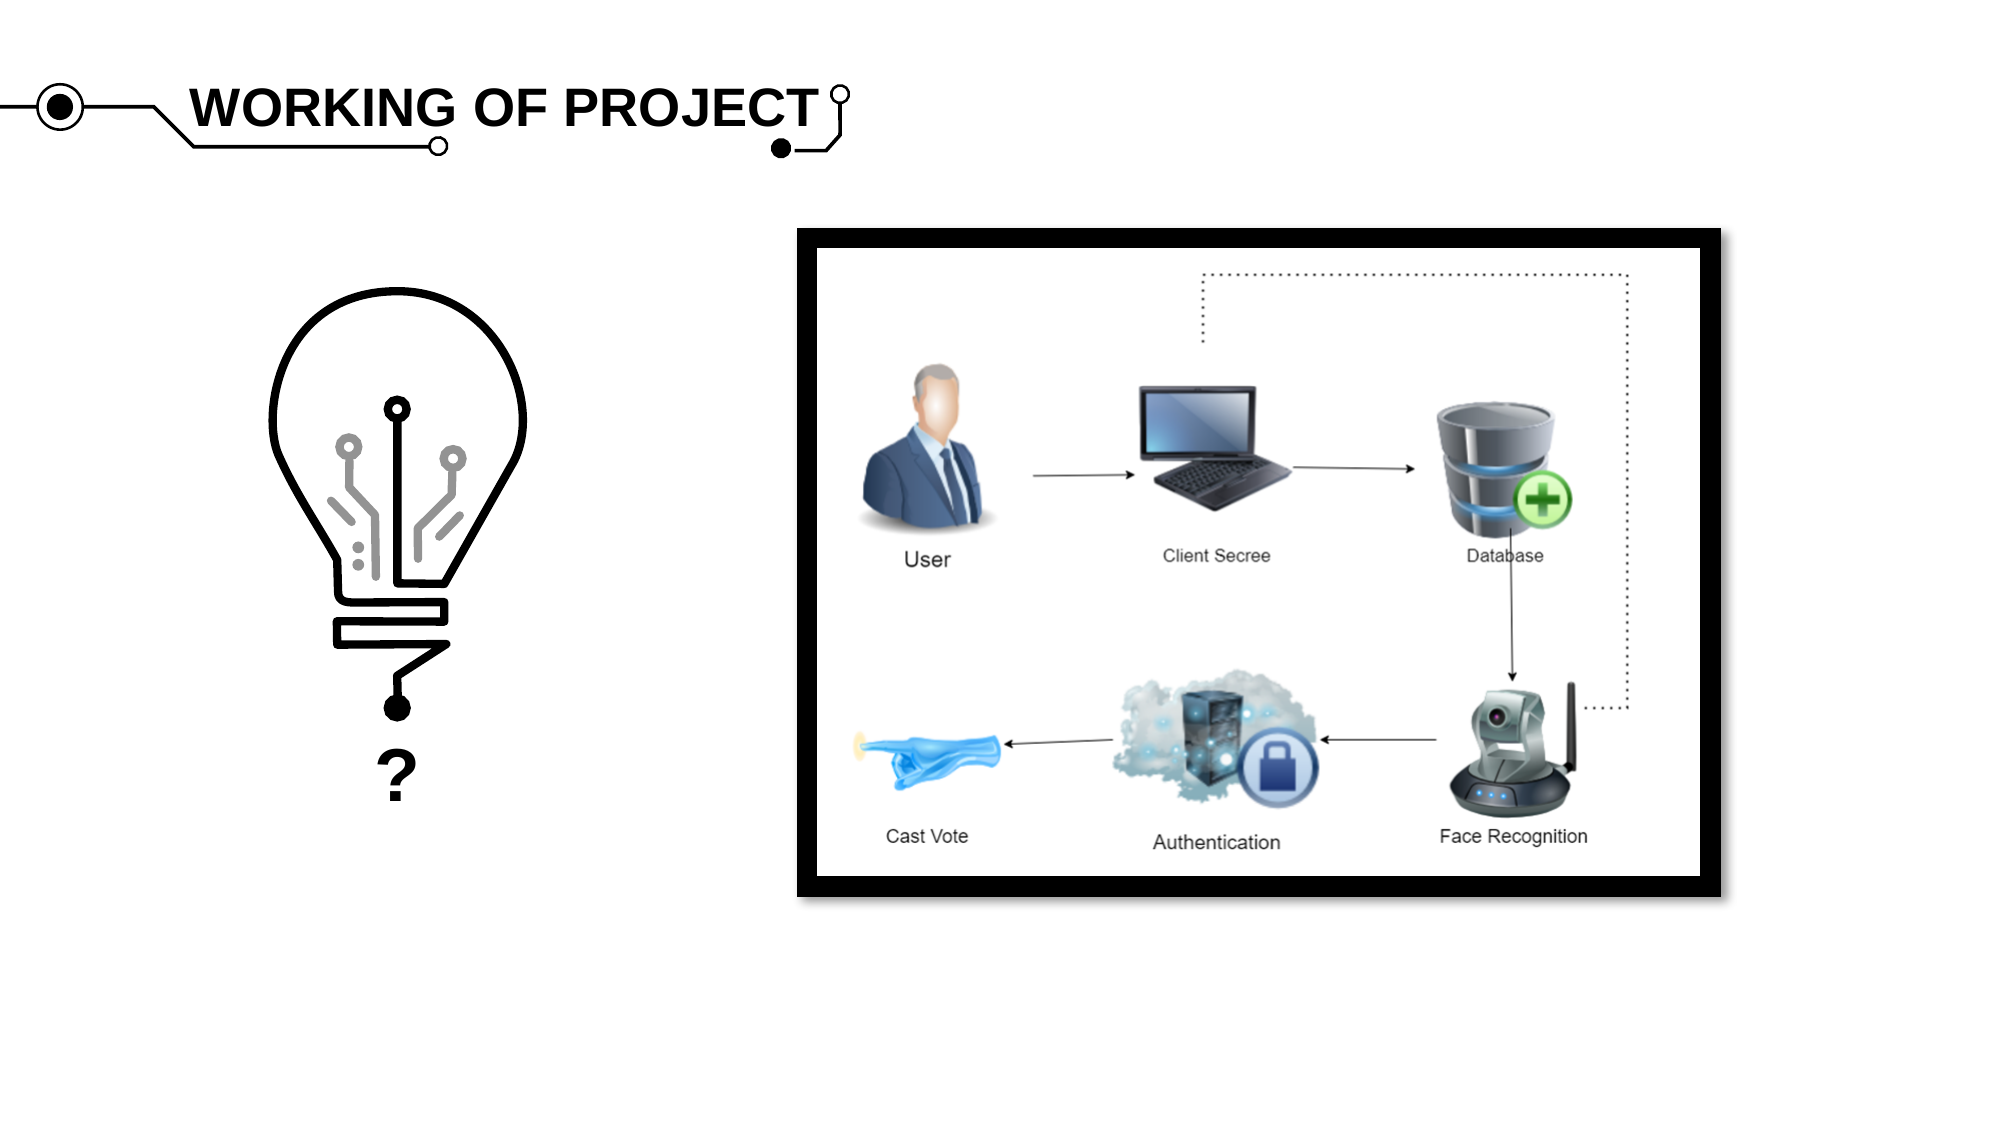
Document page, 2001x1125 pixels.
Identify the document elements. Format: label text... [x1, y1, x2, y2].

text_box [0, 64, 853, 158]
text_box ? [126, 718, 668, 824]
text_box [272, 291, 523, 718]
picture [817, 248, 1701, 877]
